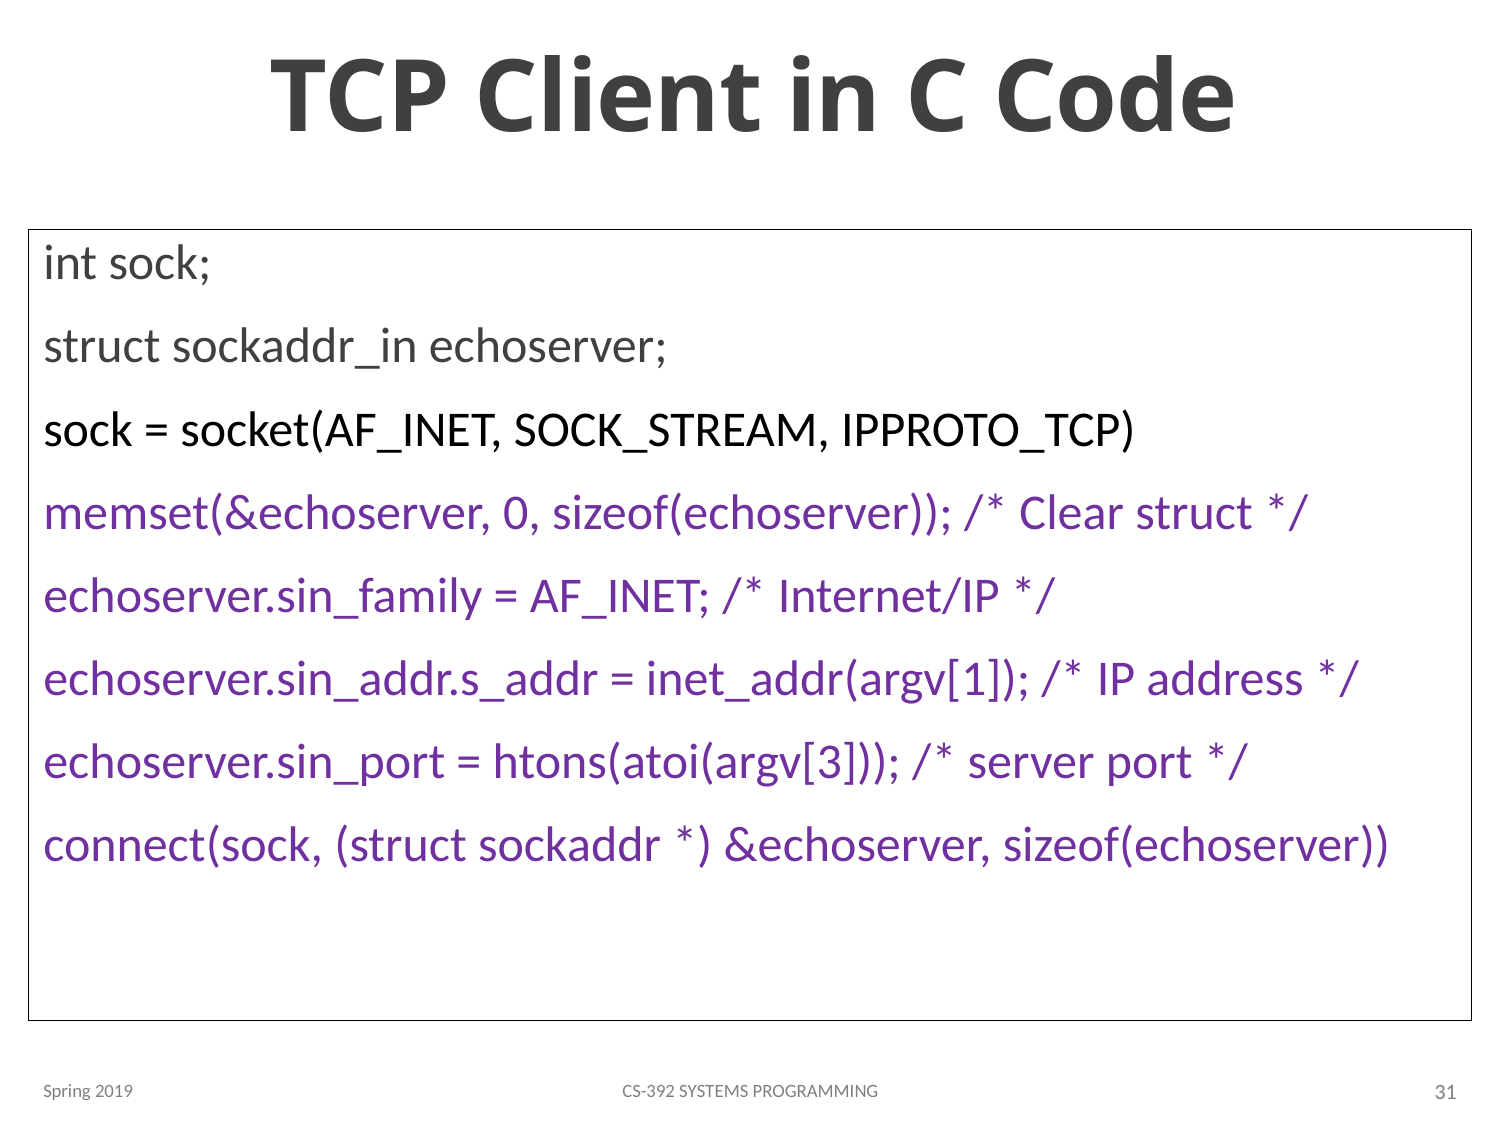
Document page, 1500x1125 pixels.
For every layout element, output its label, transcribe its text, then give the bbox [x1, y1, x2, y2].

slide_number 31 [1310, 1060, 1472, 1121]
title TCP Client in C Code [135, 5, 1373, 160]
footer CS-392 Systems Programming [453, 1059, 1047, 1120]
slide_number Spring 2019 [28, 1059, 333, 1120]
list int sock; struct sockaddr_in echoserver; sock = socket(AF_INET, SOCK_STREAM, IPPROTO_TCP) memset(&echoserver, 0, sizeof(echoserver)); /* Clear struct */ echoserver.sin_family = AF_INET; /* Internet/IP */ echoserver.sin_addr.s_addr = inet_addr(argv[1]); /* IP address */ echoserver.sin_port = htons(atoi(argv[3])); /* server port */ connect(sock, (struct sockaddr *) &echoserver, sizeof(echoserver)) [28, 229, 1472, 1021]
